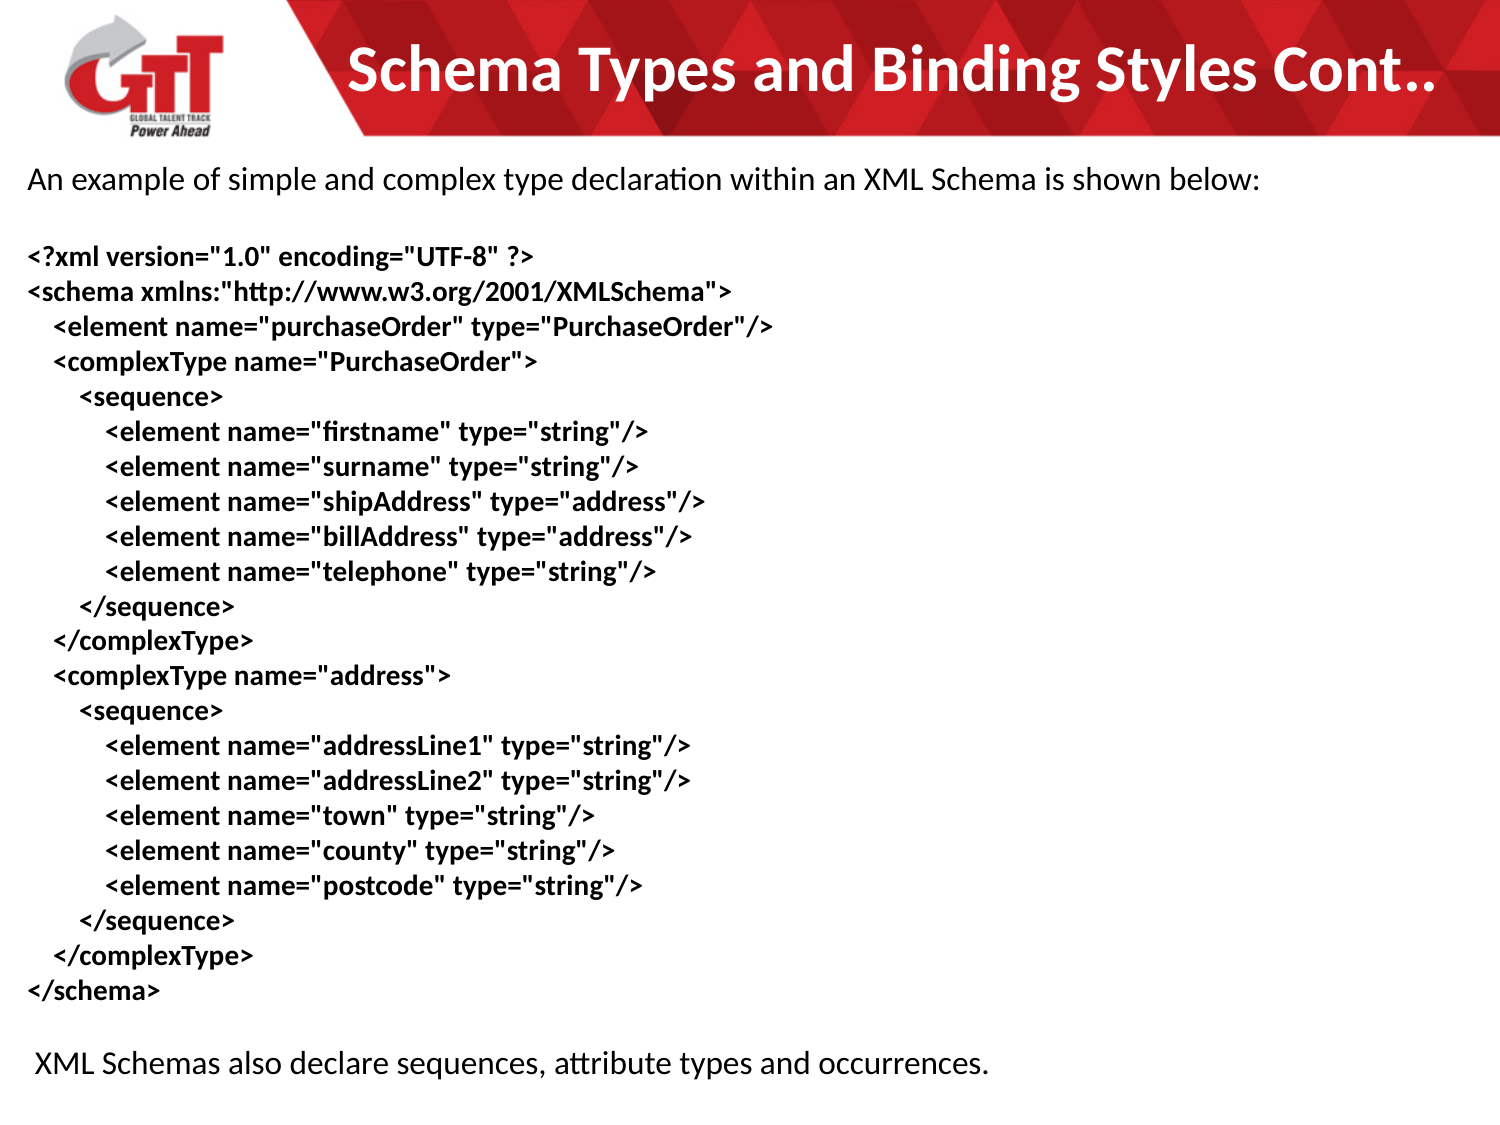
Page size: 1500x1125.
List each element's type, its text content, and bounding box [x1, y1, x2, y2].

title Schema Types and Binding Styles Cont.. [324, 12, 1463, 118]
picture [0, 0, 1500, 1125]
text_box An example of simple and complex type declaration within an XML Schema is shown below: <?xml version="1.0" encoding="UTF-8" ?> <schema xmlns:"http://www.w3.org/2001/XMLSchema"> <element name="purchaseOrder" type="PurchaseOrder"/> <complexType name="PurchaseOrder"> <sequence> <element name="firstname" type="string"/> <element name="surname" type="string"/> <element name="shipAddress" type="address"/> <element name="billAddress" type="address"/> <element name="telephone" type="string"/> </sequence> </complexType> <complexType name="address"> <sequence> <element name="addressLine1" type="string"/> <element name="addressLine2" type="string"/> <element name="town" type="string"/> <element name="county" type="string"/> <element name="postcode" type="string"/> </sequence> </complexType> </schema> XML Schemas also declare sequences, attribute types and occurrences. [12, 149, 1500, 1125]
